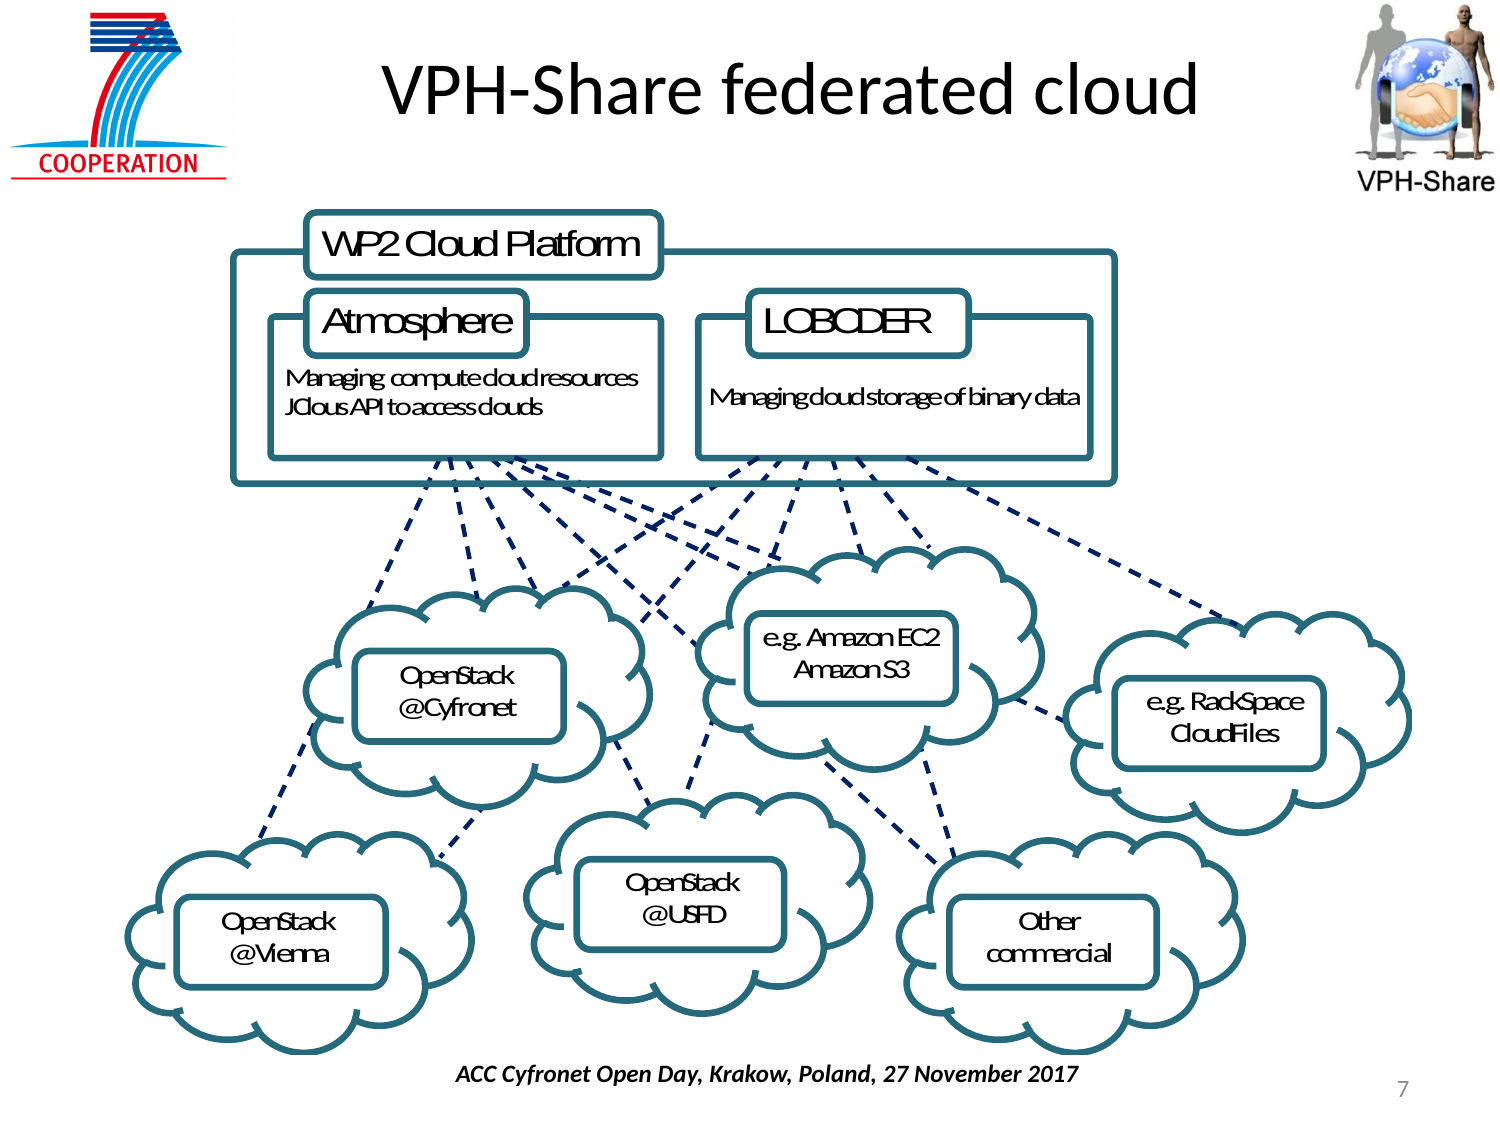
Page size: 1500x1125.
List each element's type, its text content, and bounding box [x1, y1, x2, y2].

picture [1350, 0, 1500, 197]
title VPH-Share federated cloud [218, 0, 1365, 171]
picture [123, 207, 1413, 1055]
picture [0, 0, 237, 193]
